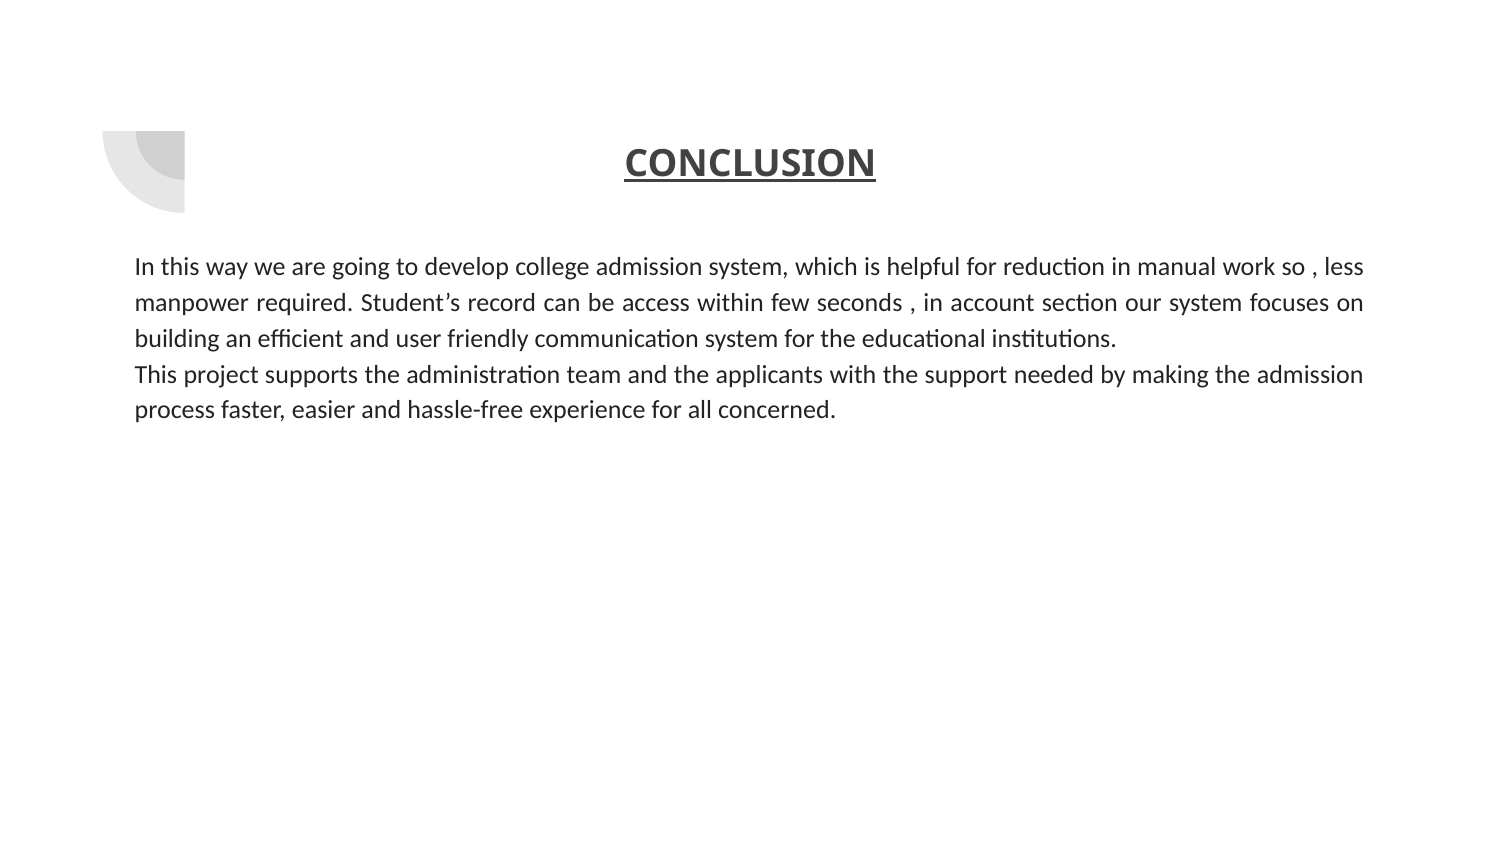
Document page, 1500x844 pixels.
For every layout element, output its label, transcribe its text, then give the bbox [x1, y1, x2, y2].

list CONCLUSION In this way we are going to develop college admission system, which is helpful for reduction in manual work so , less manpower required. Student’s record can be access within few seconds , in account section our system focuses on building an efficient and user friendly communication system for the educational institutions. This project supports the administration team and the applicants with the support needed by making the admission process faster, easier and hassle-free experience for all concerned. [119, 117, 1381, 712]
